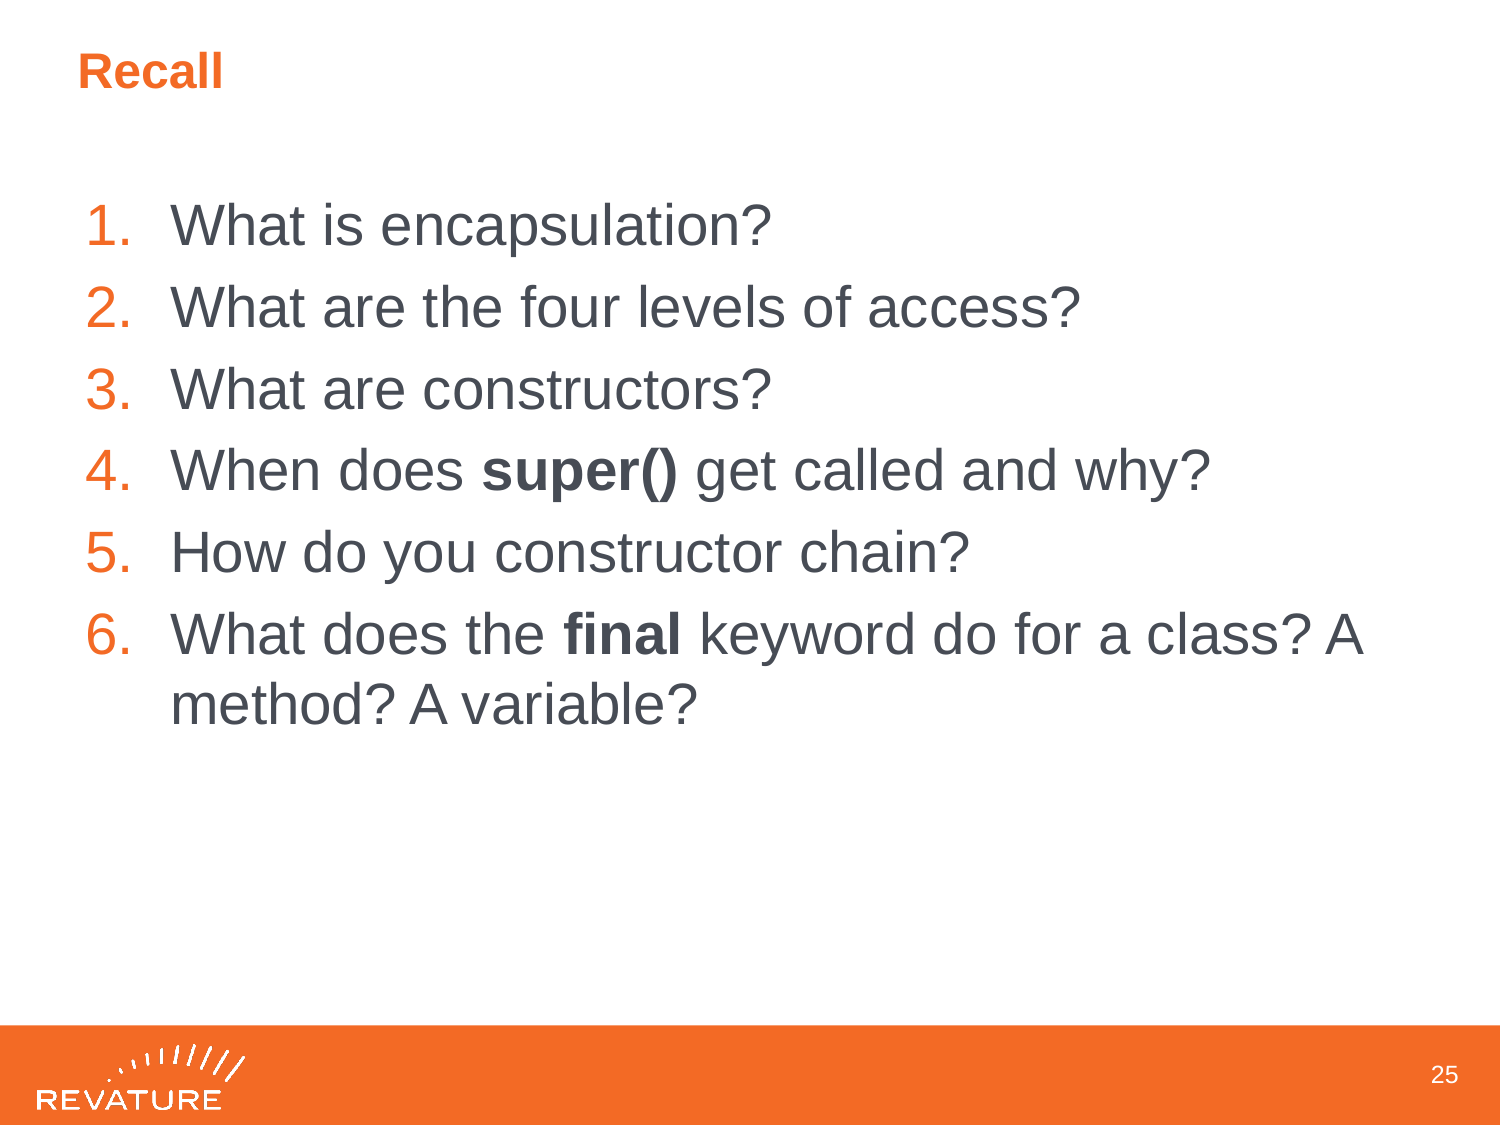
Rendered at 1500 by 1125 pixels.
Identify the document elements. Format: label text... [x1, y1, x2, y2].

slide_number 24 [1332, 1043, 1474, 1104]
picture [37, 1044, 245, 1110]
title Recall [62, 0, 1438, 138]
list What is encapsulation? What are the four levels of access? What are constructors? When does super() get called and why? How do you constructor chain? What does the final keyword do for a class? A method? A variable? [62, 179, 1438, 986]
